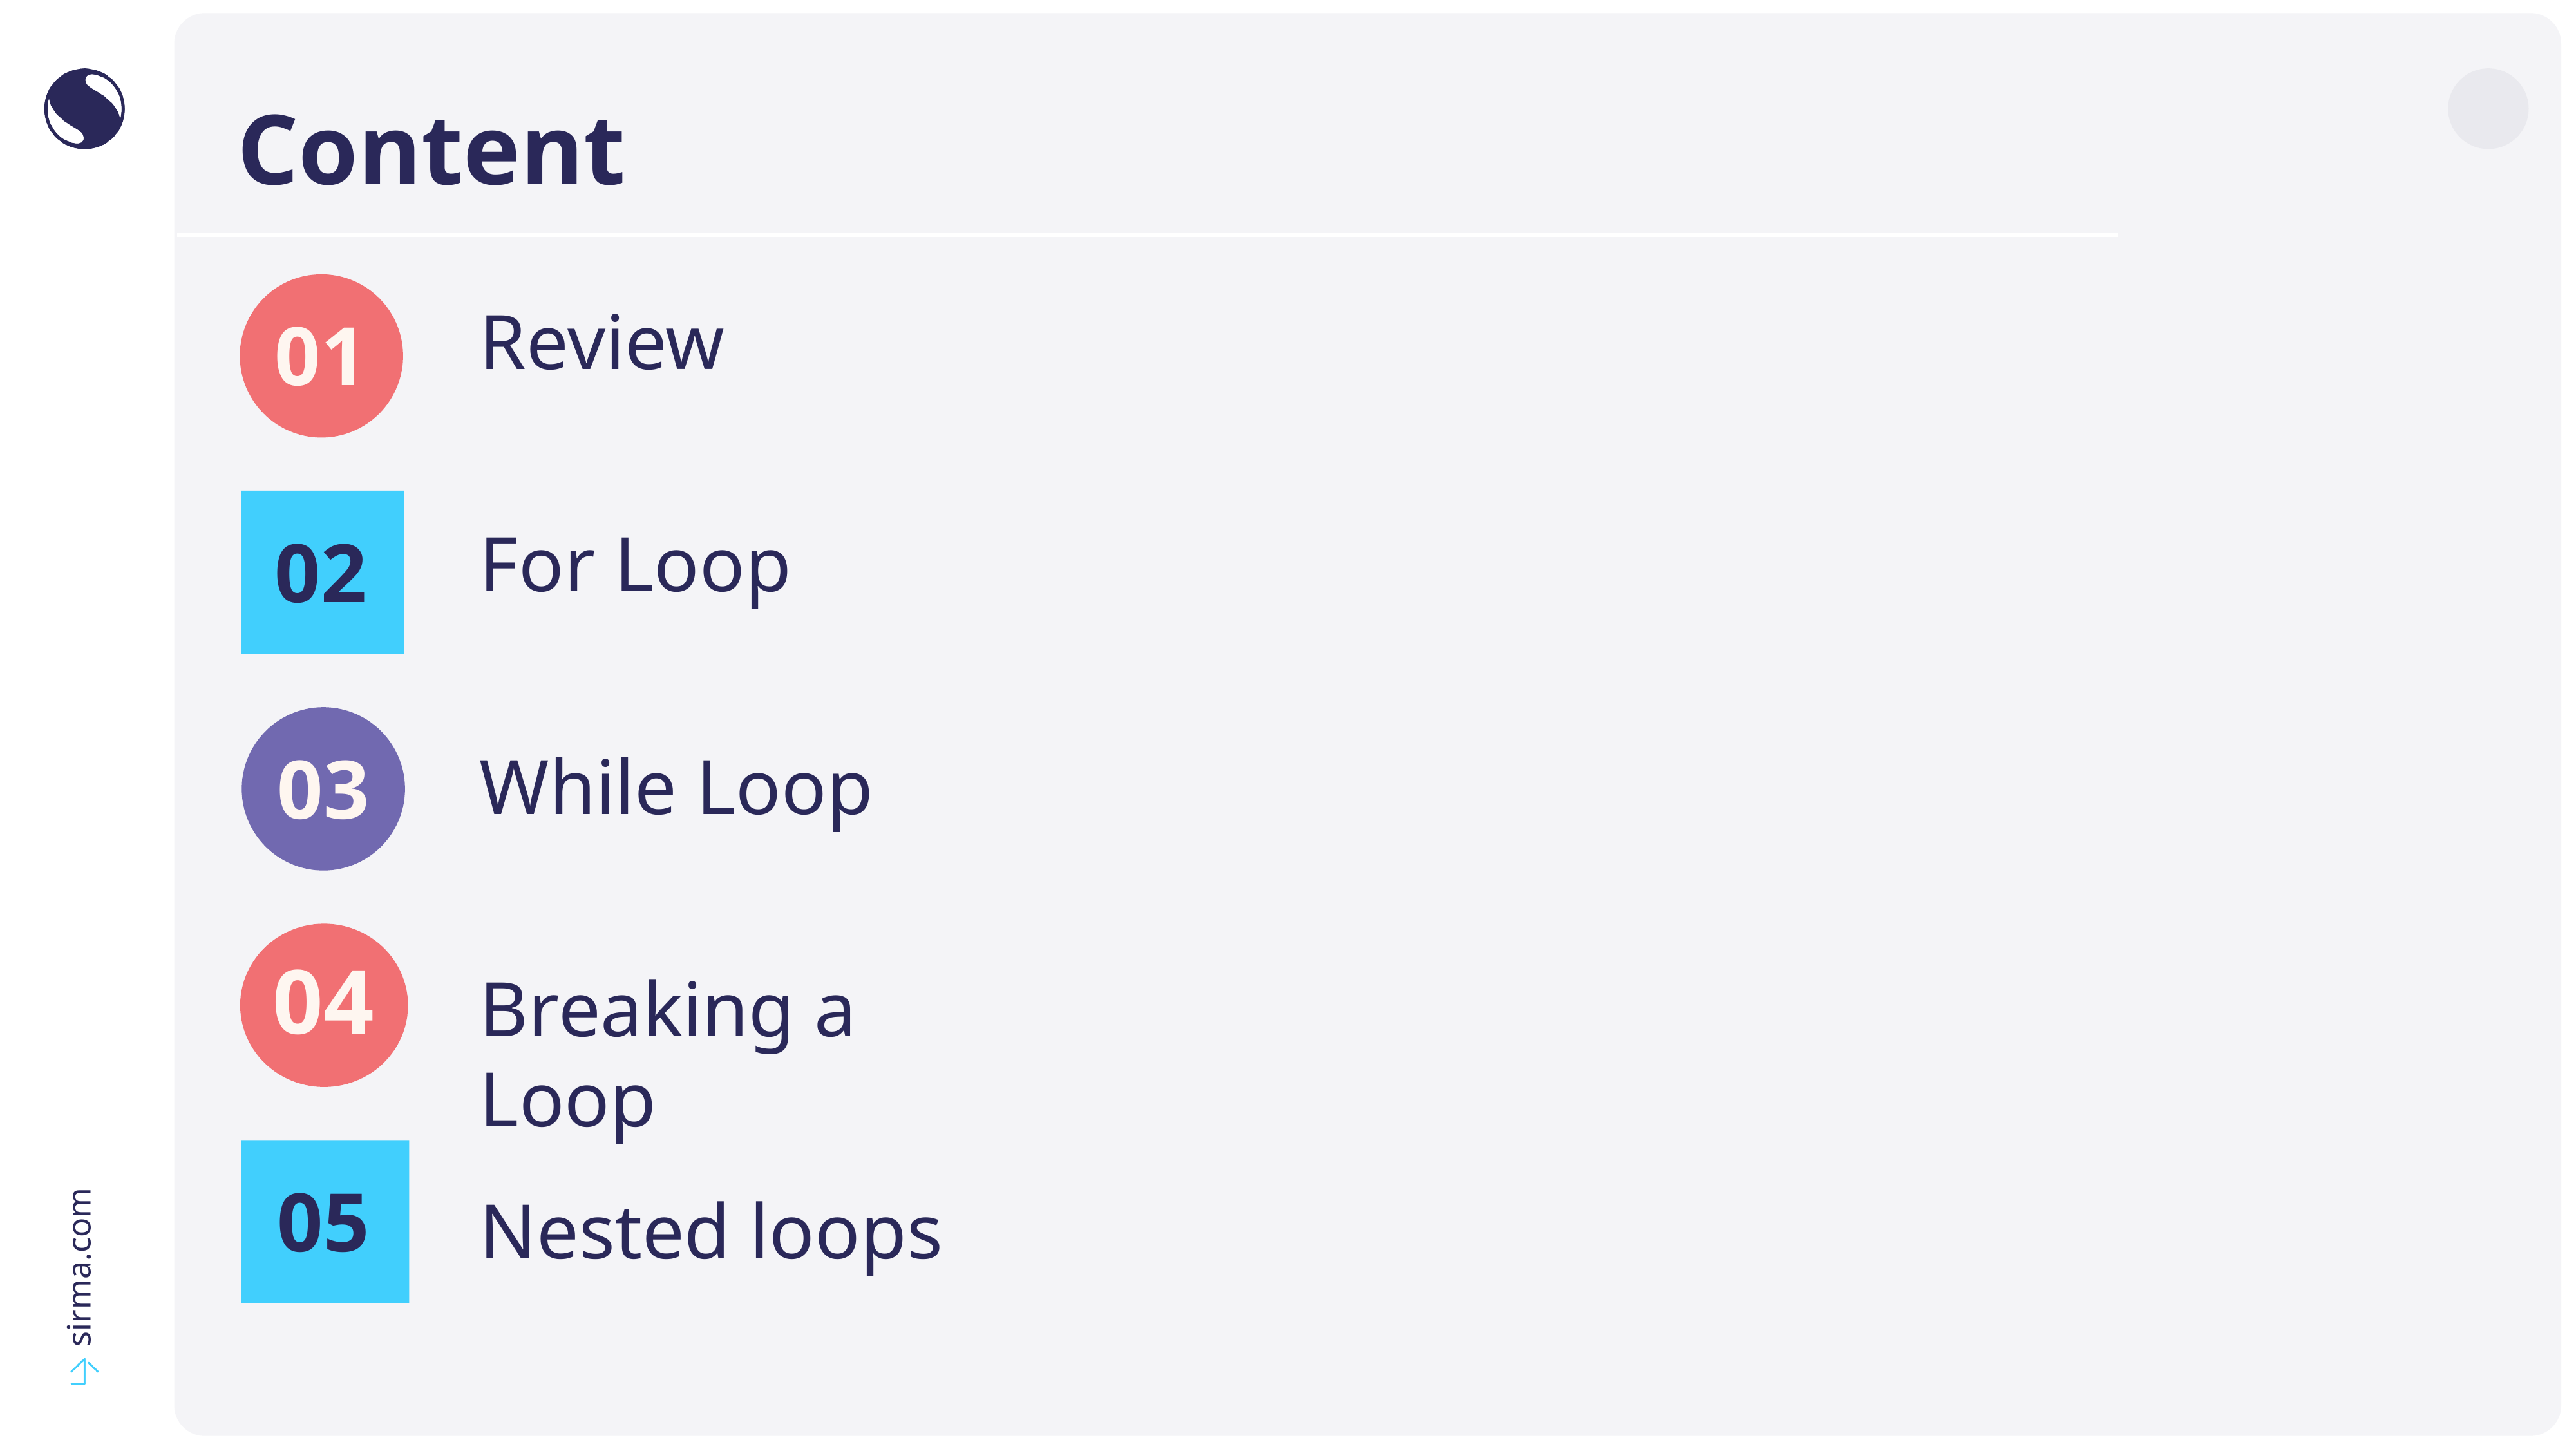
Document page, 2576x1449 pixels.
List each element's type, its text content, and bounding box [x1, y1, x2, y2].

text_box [227, 1140, 420, 1303]
text_box Nested loops [470, 1179, 958, 1279]
title Content [227, 77, 2118, 230]
picture [70, 1358, 99, 1385]
text_box For Loop [470, 511, 893, 612]
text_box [227, 490, 415, 654]
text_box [227, 707, 420, 871]
text_box Breaking a Loop [470, 956, 978, 1147]
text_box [227, 274, 415, 438]
picture [44, 68, 125, 149]
text_box While Loop [470, 734, 978, 834]
text_box Review [470, 289, 876, 390]
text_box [227, 923, 420, 1087]
